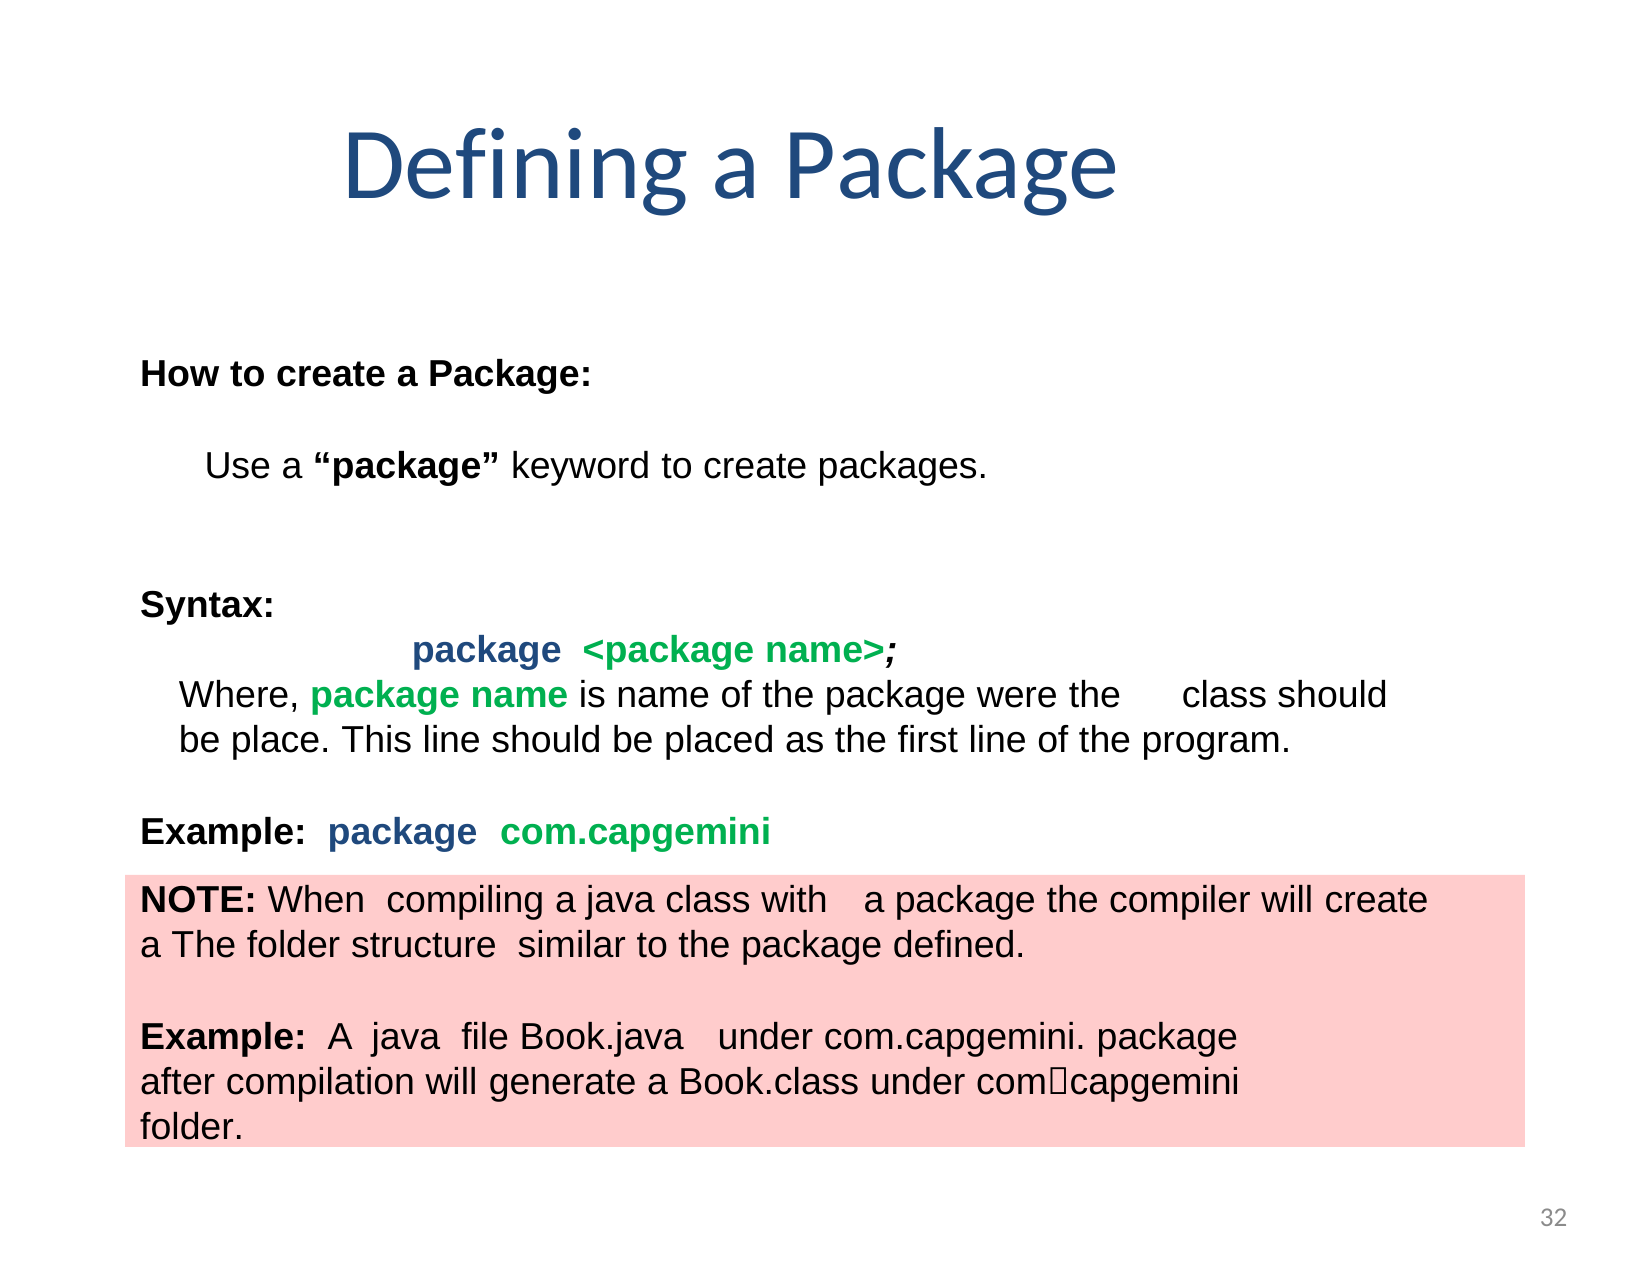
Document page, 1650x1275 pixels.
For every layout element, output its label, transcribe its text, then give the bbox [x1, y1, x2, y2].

text_box How to create a Package: Use a “package” keyword to create packages. Syntax: package <package name>; Where, package name is name of the package were the class should be place. This line should be placed as the first line of the program. Example: package com.capgemini [138, 349, 1402, 852]
slide_number 32 [1182, 845, 1568, 1275]
title Defining a Package [82, 50, 1568, 264]
text_box NOTE: When compiling a java class with a package the compiler will create a The folder structure similar to the package defined. Example: A java file Book.java under com.capgemini. package after compilation will generate a Book.class under comcapgemini folder. [125, 874, 1525, 1147]
